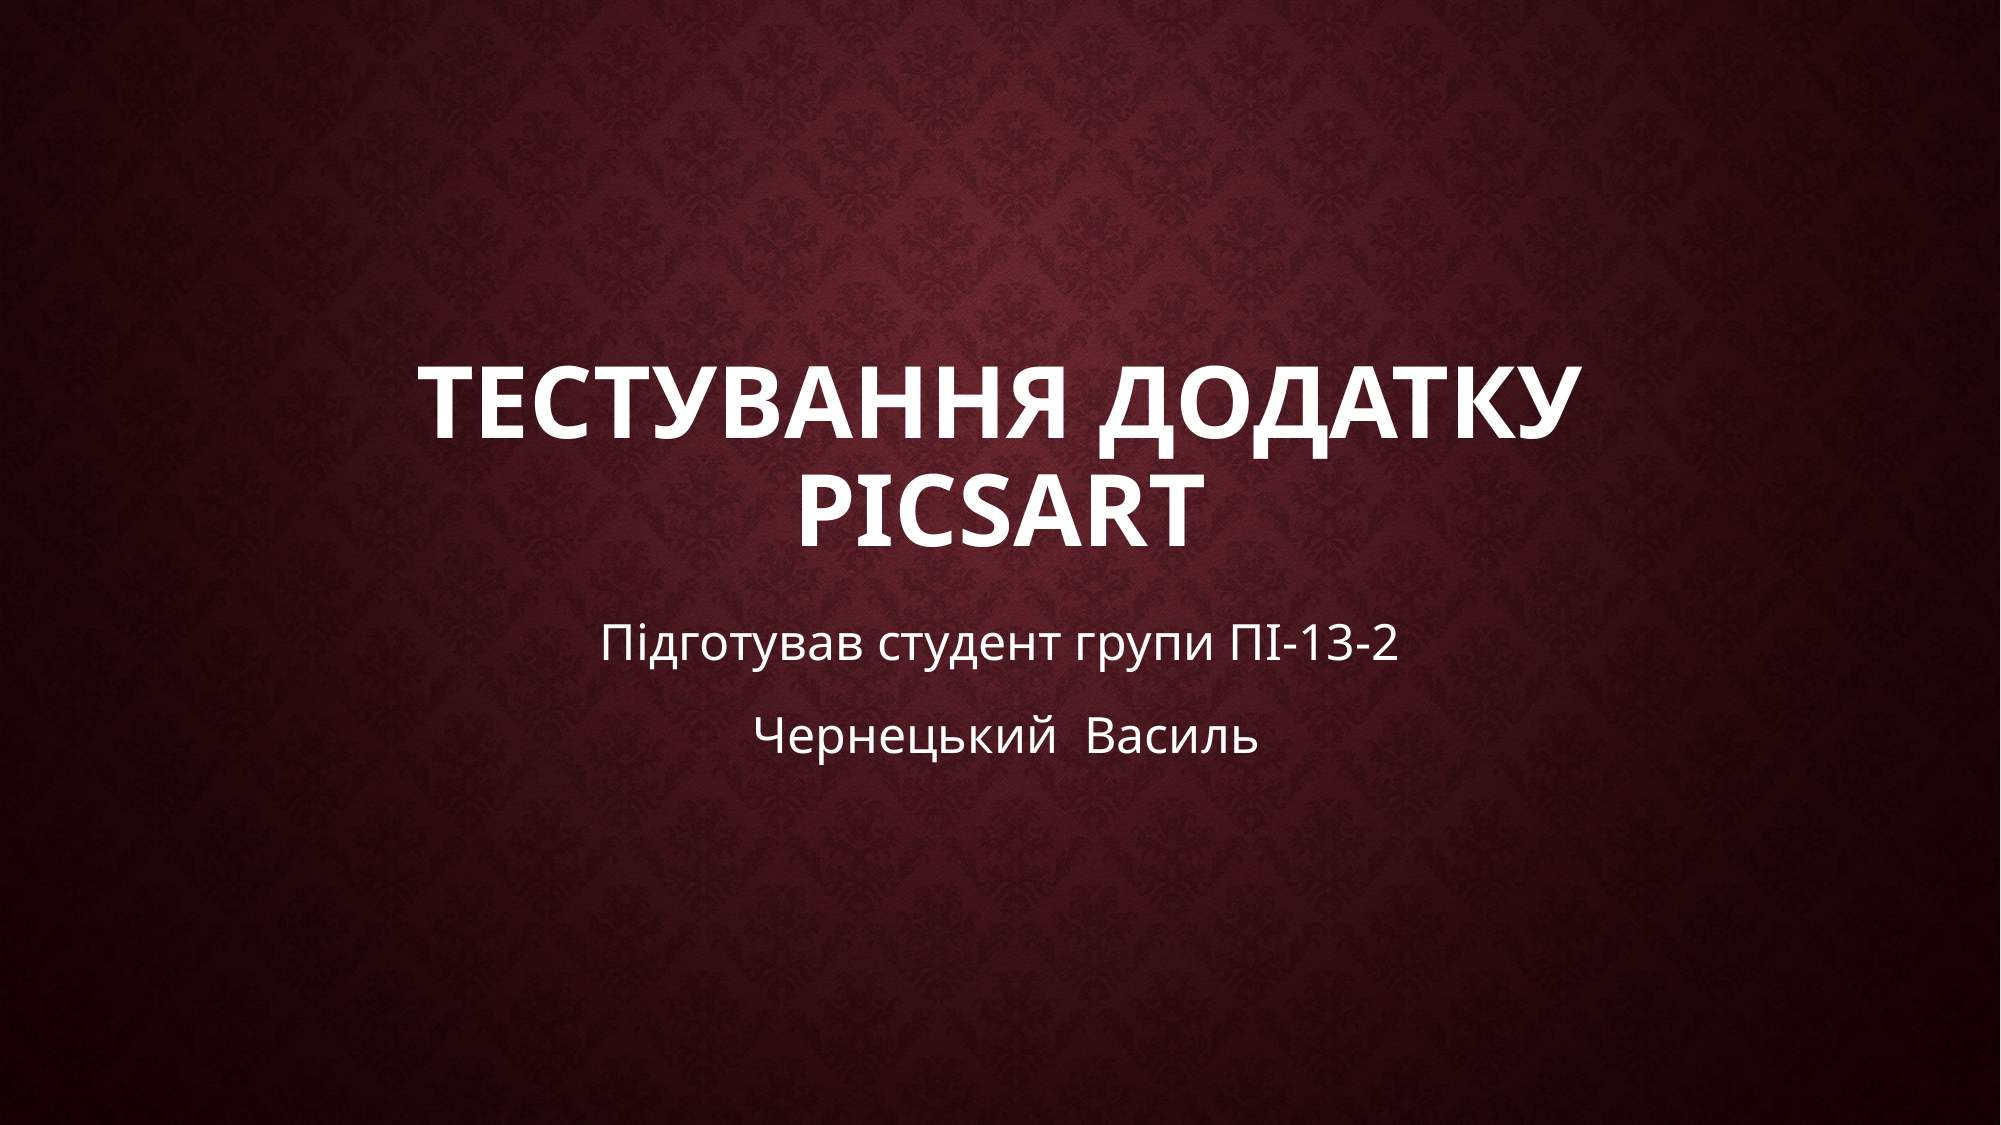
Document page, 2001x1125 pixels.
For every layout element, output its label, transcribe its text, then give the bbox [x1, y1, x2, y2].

subtitle Підготував студент групи ПІ-13-2 Чернецький Василь [261, 590, 1739, 863]
title Тестування додатку PicsArt [261, 184, 1739, 576]
